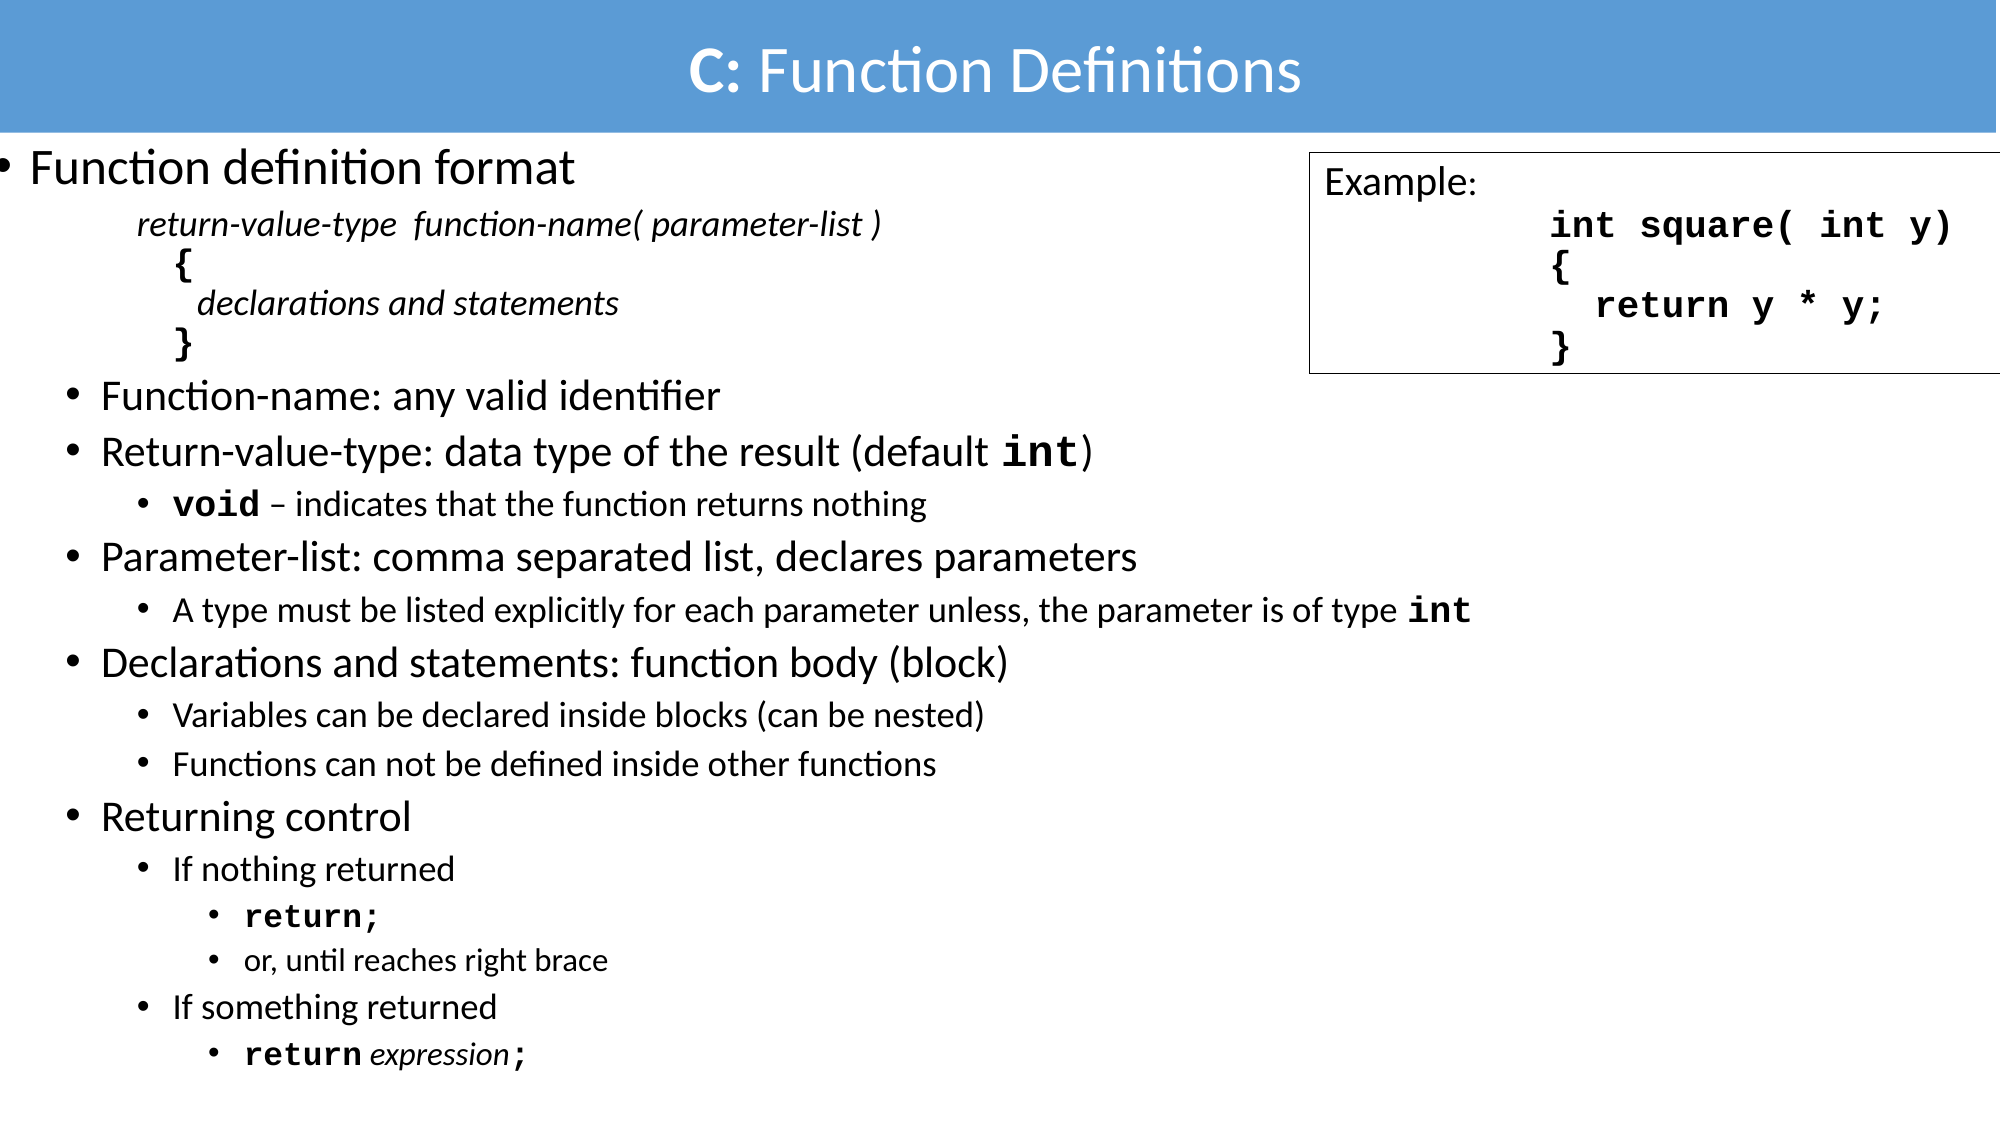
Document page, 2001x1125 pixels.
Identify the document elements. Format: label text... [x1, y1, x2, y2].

text_box Example: int square( int y) { return y * y; } [1309, 152, 2000, 374]
text_box Function definition format return-value-type function-name( parameter-list ) { declarations and statements } Function-name: any valid identifier Return-value-type: data type of the result (default int) void – indicates that the function returns nothing Parameter-list: comma separated list, declares parameters A type must be listed explicitly for each parameter unless, the parameter is of type int Declarations and statements: function body (block) Variables can be declared inside blocks (can be nested) Functions can not be defined inside other functions Returning control If nothing returned return; or, until reaches right brace If something returned return expression; [0, 132, 1996, 1082]
text_box C: Function Definitions [0, 0, 1997, 134]
